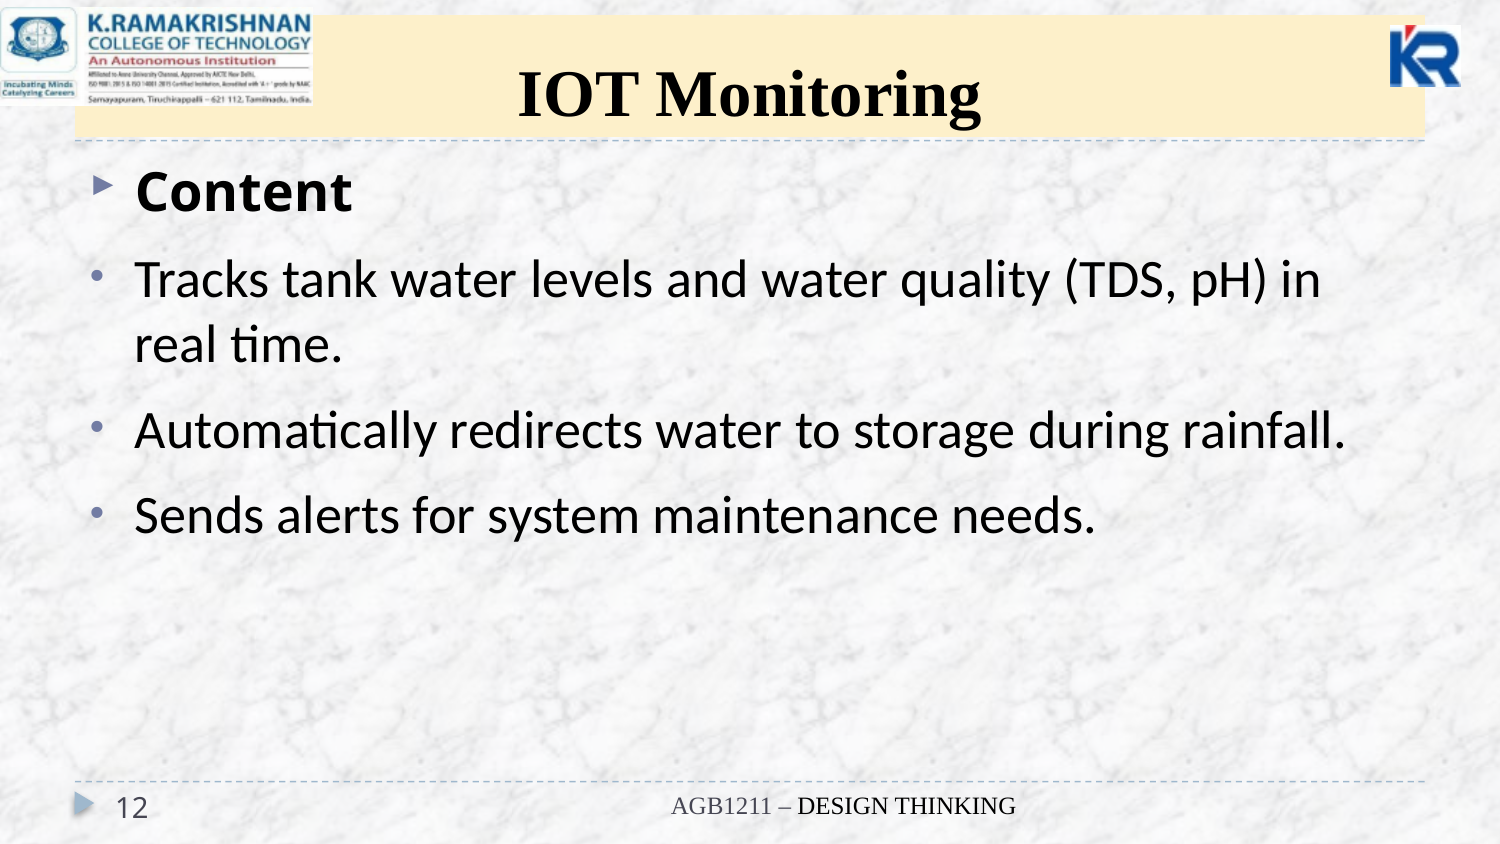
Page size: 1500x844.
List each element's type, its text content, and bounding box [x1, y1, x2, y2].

picture [0, 7, 313, 106]
list Content Tracks tank water levels and water quality (TDS, pH) in real time. Automatically redirects water to storage during rainfall. Sends alerts for system maintenance needs. [75, 150, 1425, 758]
picture [1390, 25, 1461, 87]
footer AGB1211 – DESIGN THINKING [512, 782, 1175, 844]
slide_number 12 [100, 782, 426, 827]
title IOT Monitoring [75, 15, 1425, 137]
